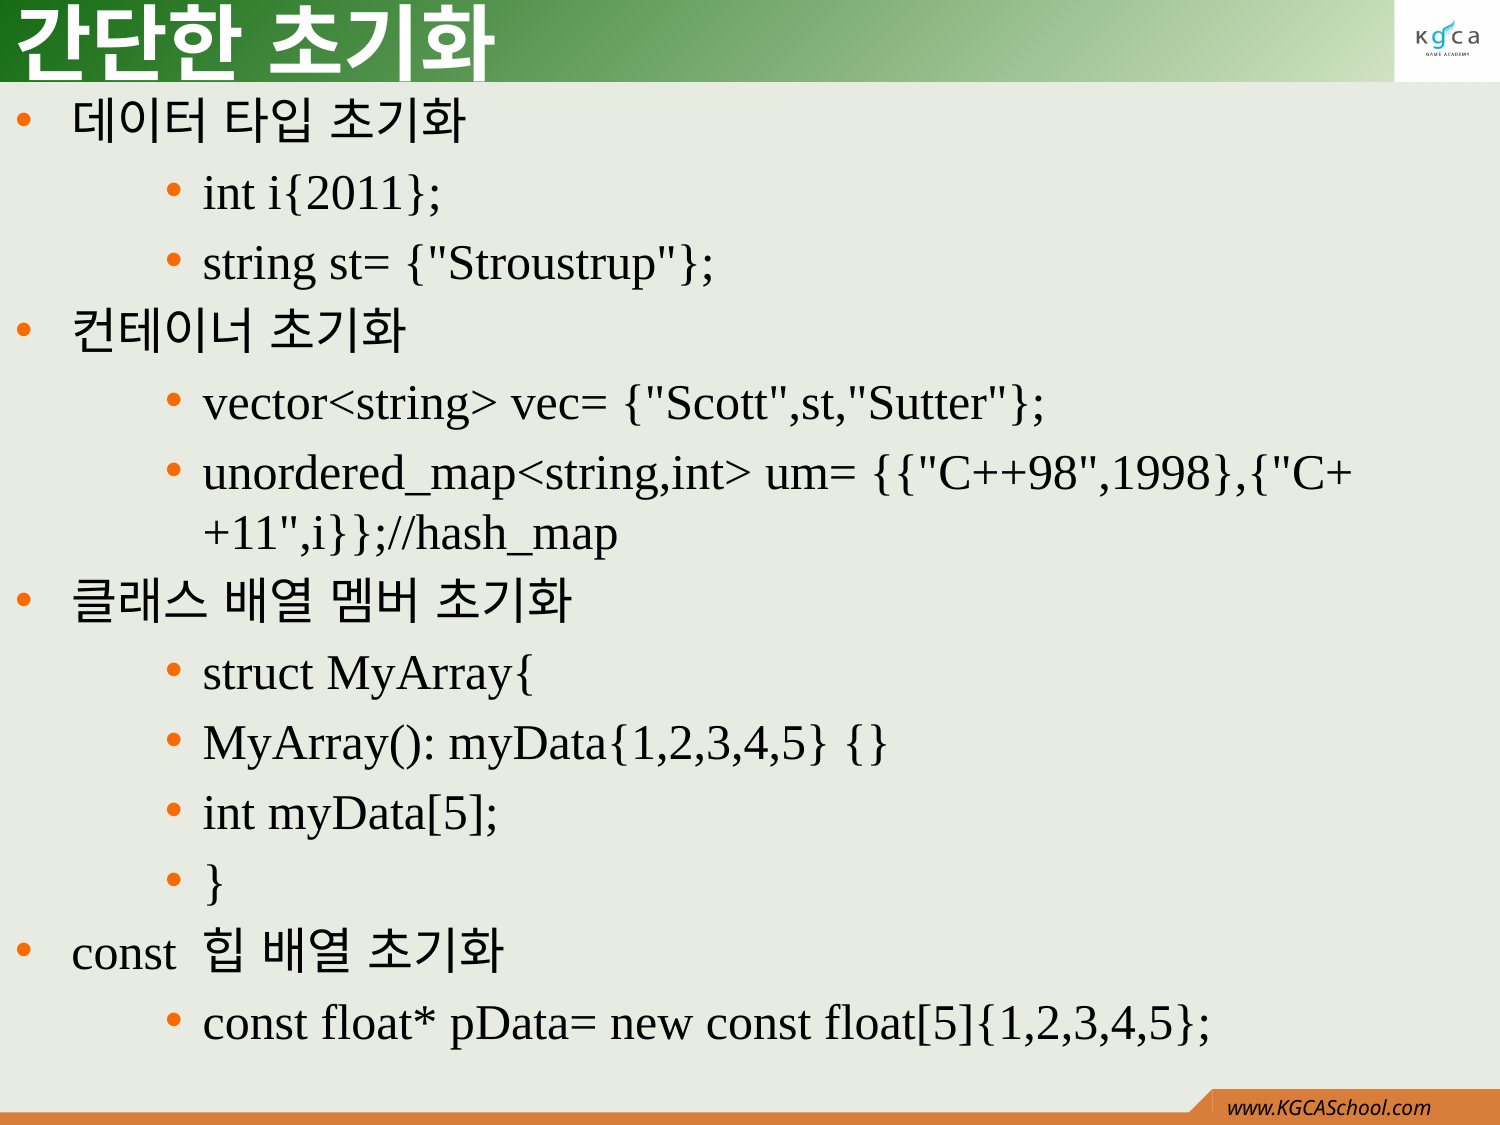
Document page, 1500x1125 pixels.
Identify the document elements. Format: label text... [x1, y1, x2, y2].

title 간단한 초기화 [0, 0, 1388, 82]
list 데이터 타입 초기화 int i{2011}; string st= {"Stroustrup"}; 컨테이너 초기화 vector<string> vec= {"Scott",st,"Sutter"}; unordered_map<string,int> um= {{"C++98",1998},{"C++11",i}};//hash_map 클래스 배열 멤버 초기화 struct MyArray{ MyArray(): myData{1,2,3,4,5} {} int myData[5]; } const 힙 배열 초기화 const float* pData= new const float[5]{1,2,3,4,5}; [0, 82, 1500, 1055]
picture [1394, 0, 1500, 82]
